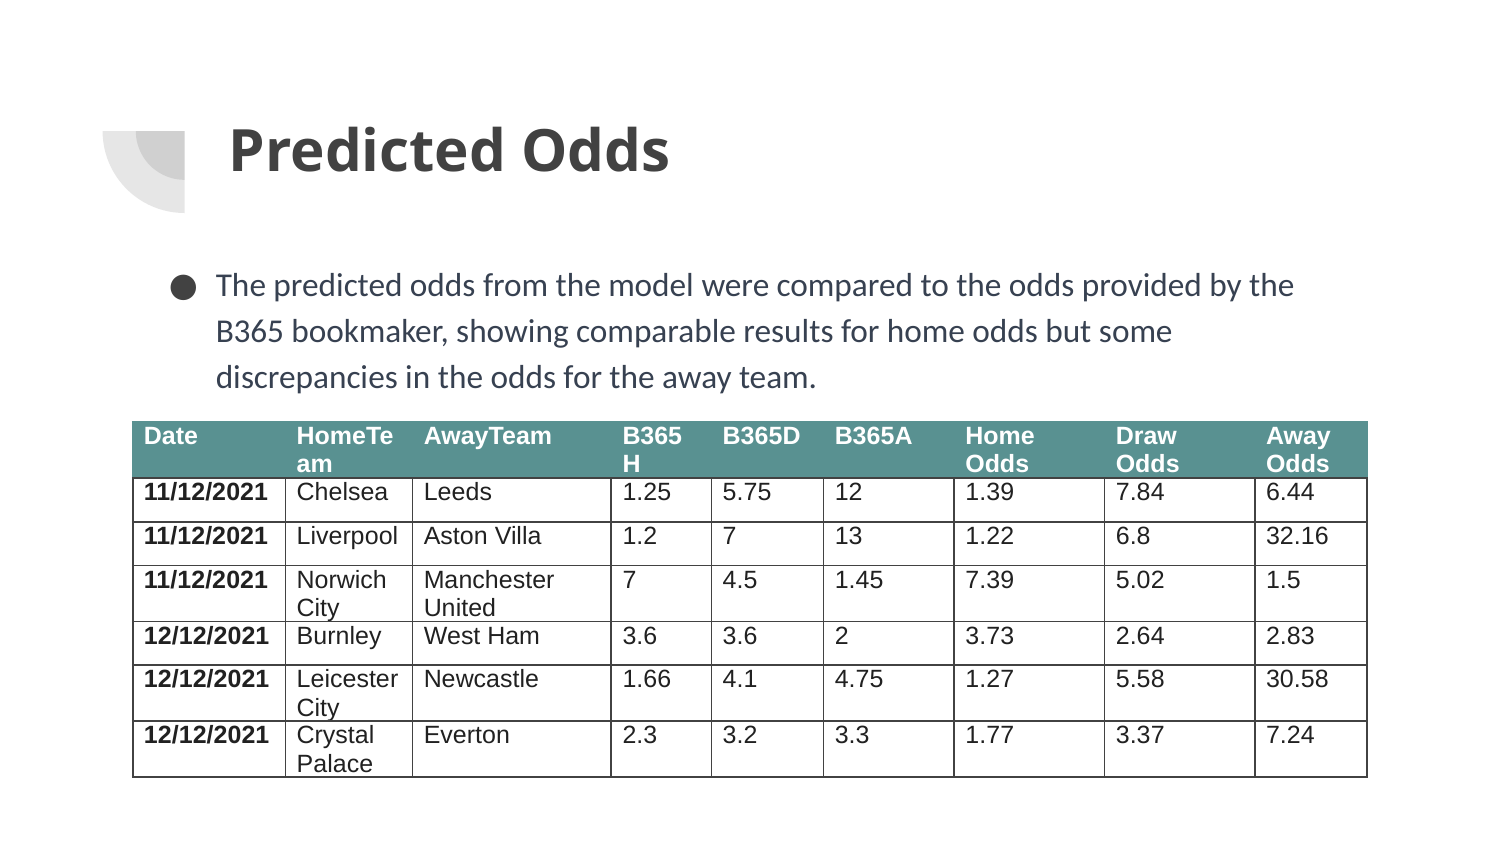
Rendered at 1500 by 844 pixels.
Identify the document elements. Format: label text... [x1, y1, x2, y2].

table_header Draw Odds [1105, 423, 1255, 477]
table_cell 1.5 [1256, 566, 1366, 621]
table_cell 1.27 [955, 666, 1104, 720]
table_cell 2.83 [1256, 622, 1366, 664]
table_cell 7.84 [1105, 479, 1254, 521]
table_cell West Ham [413, 622, 610, 664]
table_cell 7.39 [955, 566, 1104, 621]
table_cell 1.22 [955, 523, 1104, 565]
table_cell Crystal Palace [286, 722, 412, 776]
table_cell 11/12/2021 [134, 523, 285, 565]
table_cell 30.58 [1256, 666, 1366, 720]
table_cell 1.77 [955, 722, 1104, 776]
table_header Home Odds [954, 423, 1105, 477]
table_cell 3.2 [712, 722, 823, 776]
table_cell 2 [824, 622, 953, 664]
table_cell Liverpool [286, 523, 412, 565]
table_cell 6.44 [1256, 479, 1366, 521]
table_cell 7.24 [1256, 722, 1366, 776]
table_header HomeTeam [285, 423, 413, 477]
table_cell 4.5 [712, 566, 823, 621]
table_cell Norwich City [286, 566, 412, 621]
title Predicted Odds [213, 98, 1368, 242]
table_cell Chelsea [286, 479, 412, 521]
table_cell Everton [413, 722, 610, 776]
list The predicted odds from the model were compared to the odds provided by the B365 bookmaker, showing comparable results for home odds but some discrepancies in the odds for the away team. [153, 242, 1368, 421]
table_cell 1.45 [824, 566, 953, 621]
table_cell 12/12/2021 [134, 722, 285, 776]
table_cell 2.64 [1105, 622, 1254, 664]
table_cell Leicester City [286, 666, 412, 720]
table_cell 1.66 [612, 666, 711, 720]
table_cell Leeds [413, 479, 610, 521]
table_cell 11/12/2021 [134, 566, 285, 621]
table_cell 4.1 [712, 666, 823, 720]
table_cell 3.6 [712, 622, 823, 664]
table_cell 12/12/2021 [134, 622, 285, 664]
table_header B365A [824, 423, 954, 477]
table_cell Manchester United [413, 566, 610, 621]
table_cell 3.6 [612, 622, 711, 664]
table_cell 7 [612, 566, 711, 621]
table_cell 2.3 [612, 722, 711, 776]
table_cell 3.73 [955, 622, 1104, 664]
table_cell 3.3 [824, 722, 953, 776]
table_cell 4.75 [824, 666, 953, 720]
table_header AwayTeam [413, 423, 611, 477]
table_cell 1.25 [612, 479, 711, 521]
table_cell 5.58 [1105, 666, 1254, 720]
table_cell 32.16 [1256, 523, 1366, 565]
table_header B365D [711, 423, 824, 477]
table_cell 1.2 [612, 523, 711, 565]
table_cell Newcastle [413, 666, 610, 720]
table_cell 7 [712, 523, 823, 565]
table_cell 6.8 [1105, 523, 1254, 565]
table_cell 3.37 [1105, 722, 1254, 776]
table_cell Aston Villa [413, 523, 610, 565]
table_cell 12/12/2021 [134, 666, 285, 720]
table_cell 5.75 [712, 479, 823, 521]
table_header Date [134, 423, 285, 477]
table_cell 11/12/2021 [134, 479, 285, 521]
table_cell 1.39 [955, 479, 1104, 521]
table_cell Burnley [286, 622, 412, 664]
table_header B365H [611, 423, 711, 477]
table_cell 13 [824, 523, 953, 565]
table_header Away Odds [1255, 423, 1366, 477]
table_cell 5.02 [1105, 566, 1254, 621]
table_cell 12 [824, 479, 953, 521]
